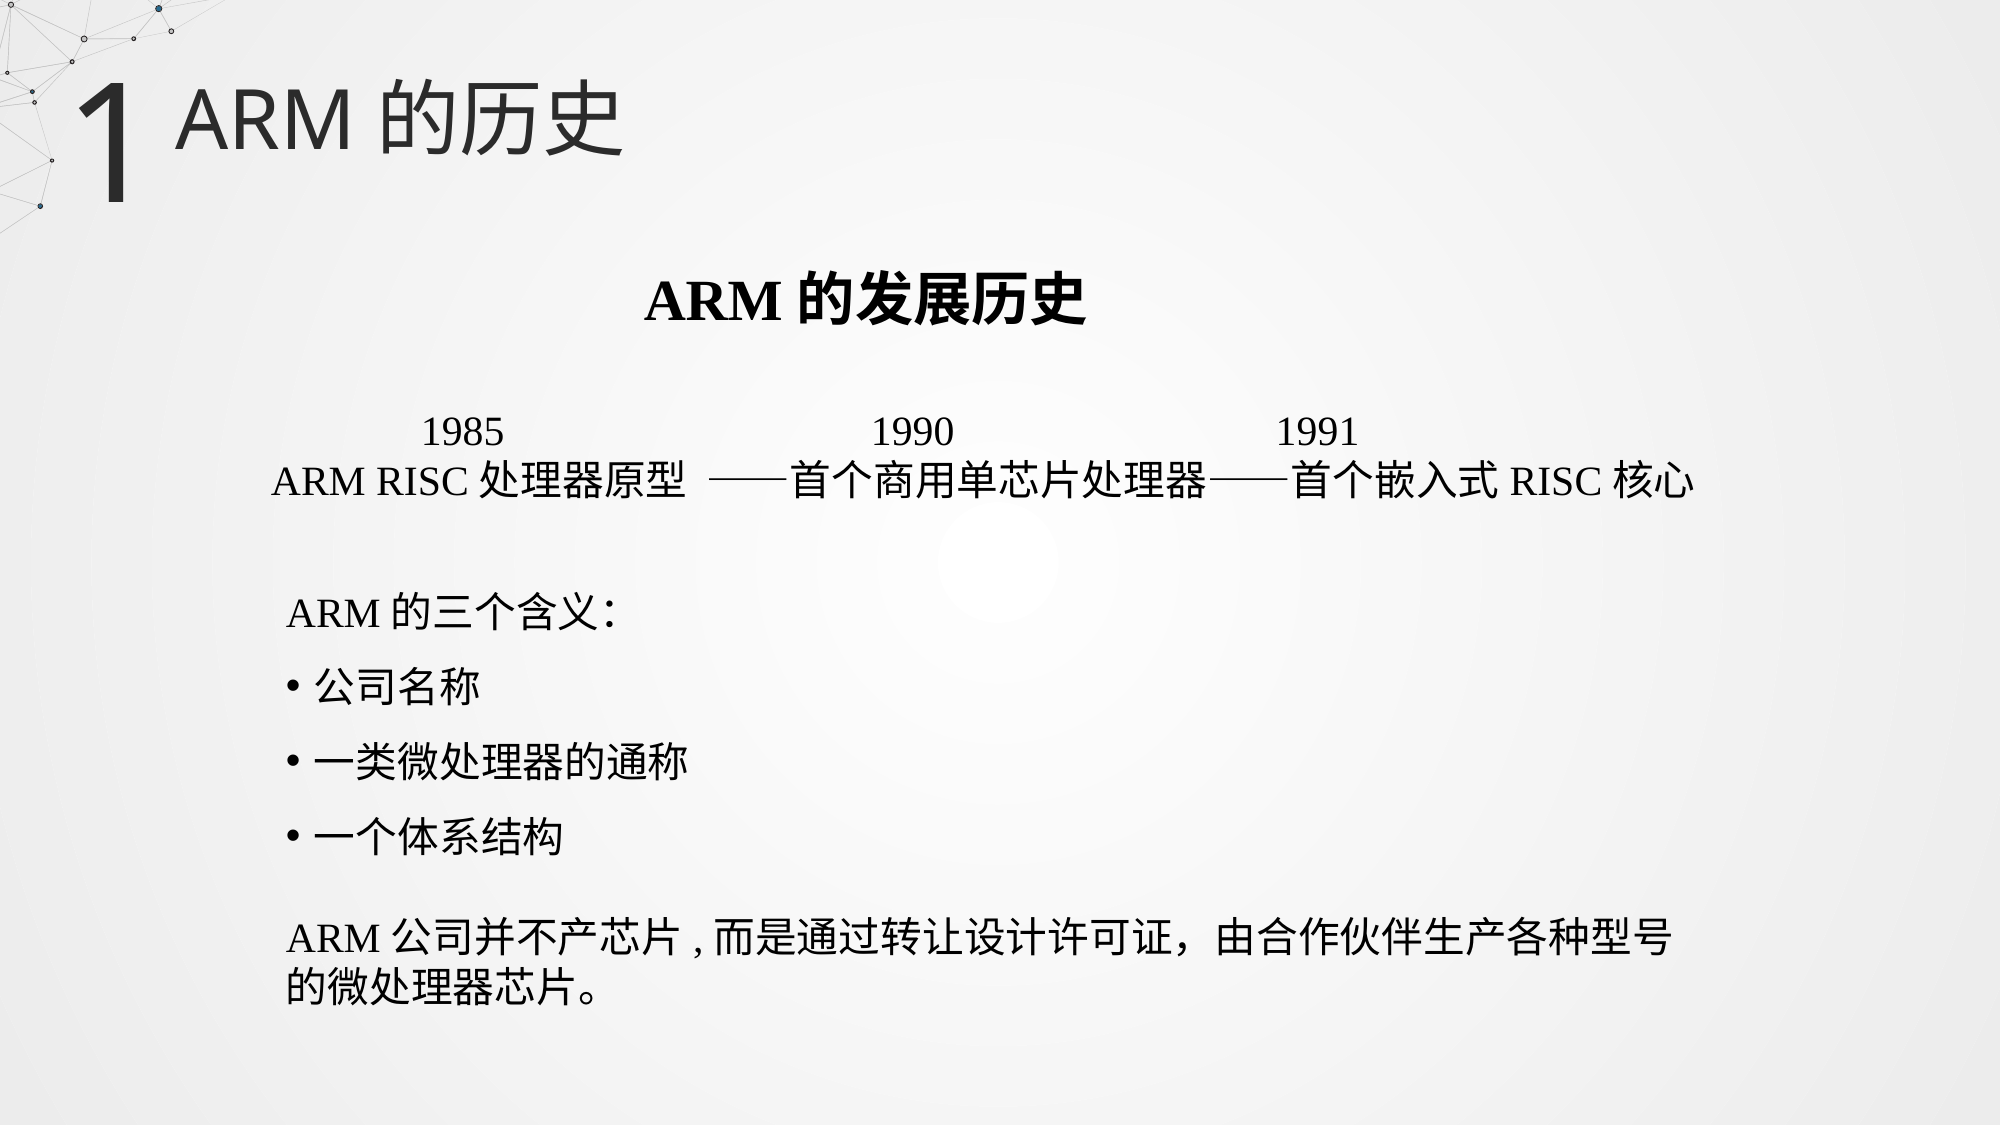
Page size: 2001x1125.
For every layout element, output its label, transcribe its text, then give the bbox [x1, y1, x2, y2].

text_box ARM的发展历史 [556, 255, 1390, 340]
text_box 1 [0, 27, 232, 243]
text_box ARM的历史 [232, 58, 1181, 174]
text_box ARM的三个含义： 公司名称 一类微处理器的通称 一个体系结构 ARM公司并不产芯片,而是通过转让设计许可证，由合作伙伴生产各种型号的微处理器芯片。 [271, 578, 1697, 1019]
text_box 1985 1990 1991 ARM RISC处理器原型 ——首个商用单芯片处理器——首个嵌入式RISC核心 [256, 396, 1716, 511]
